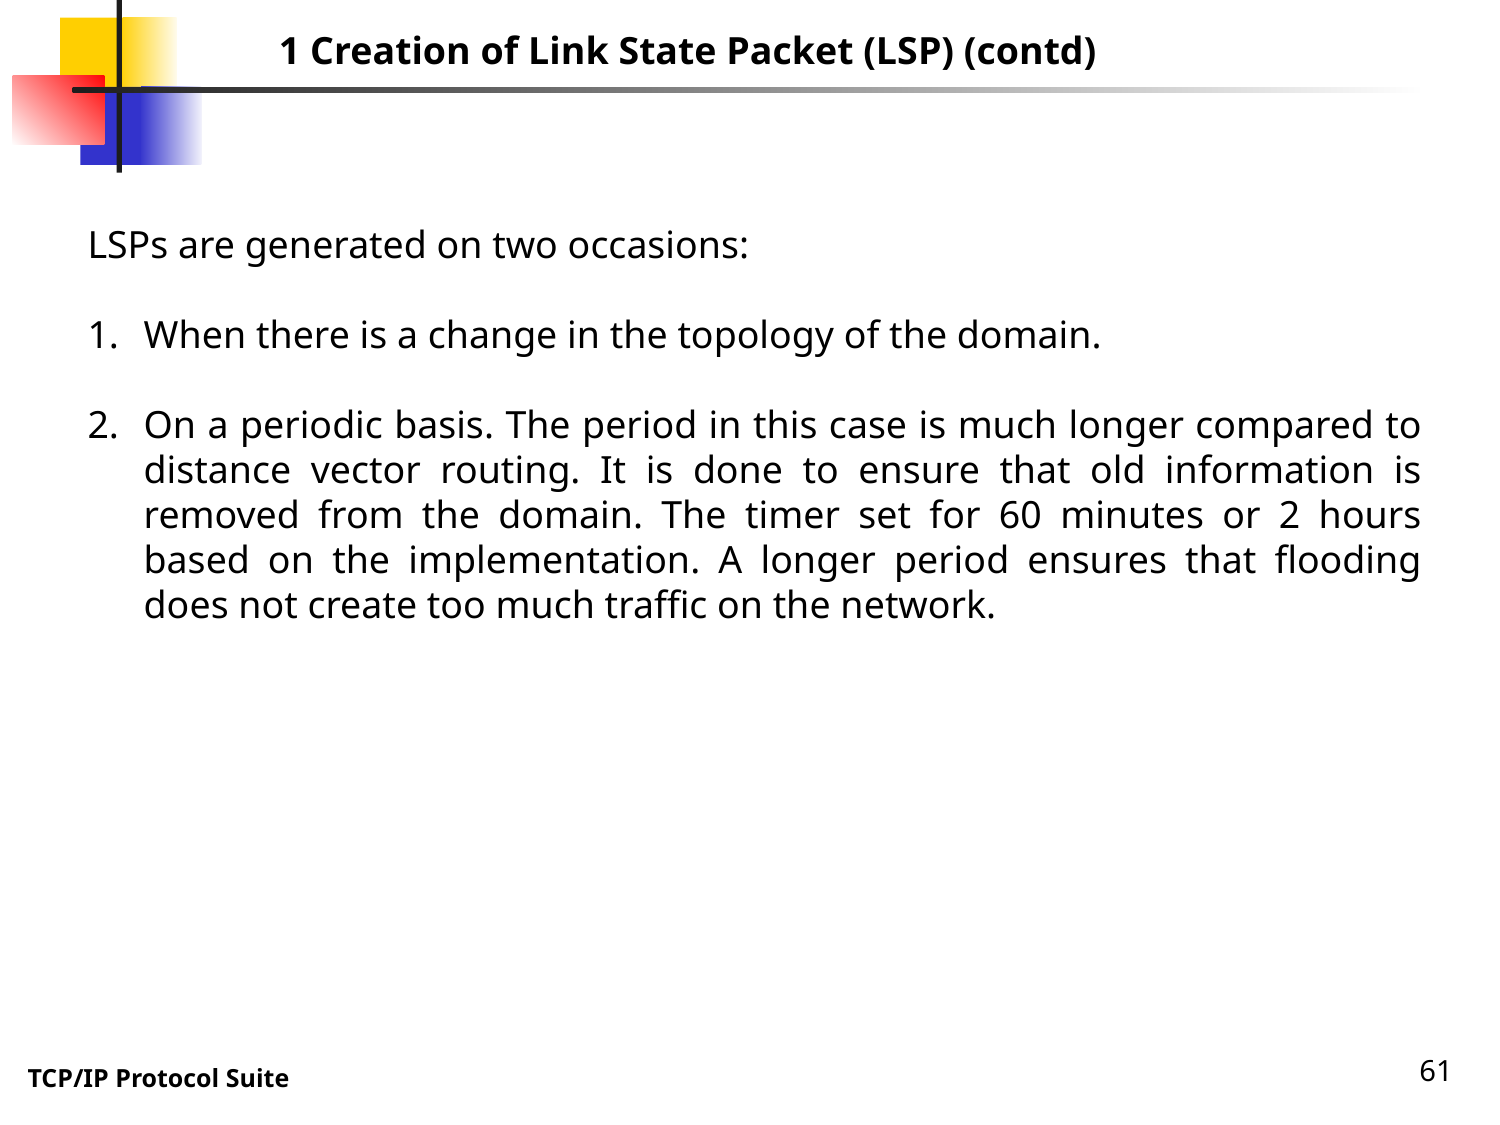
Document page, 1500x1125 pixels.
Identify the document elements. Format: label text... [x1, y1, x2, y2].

slide_number 61 [1155, 1024, 1468, 1100]
text_box [12, 75, 105, 145]
text_box [116, 0, 122, 87]
text_box [60, 17, 116, 86]
text_box [72, 87, 1423, 93]
text_box [122, 93, 141, 165]
footer TCP/IP Protocol Suite [12, 1025, 488, 1100]
text_box [122, 17, 177, 86]
text_box [141, 93, 202, 165]
text_box LSPs are generated on two occasions: When there is a change in the topology of the domain. On a periodic basis. The period in this case is much longer compared to distance vector routing. It is done to ensure that old information is removed from the domain. The timer set for 60 minutes or 2 hours based on the implementation. A longer period ensures that flooding does not create too much traffic on the network. [72, 213, 1438, 634]
text_box [116, 93, 122, 173]
text_box 1 Creation of Link State Packet (LSP) (contd) [264, 19, 1113, 80]
text_box [80, 93, 116, 165]
